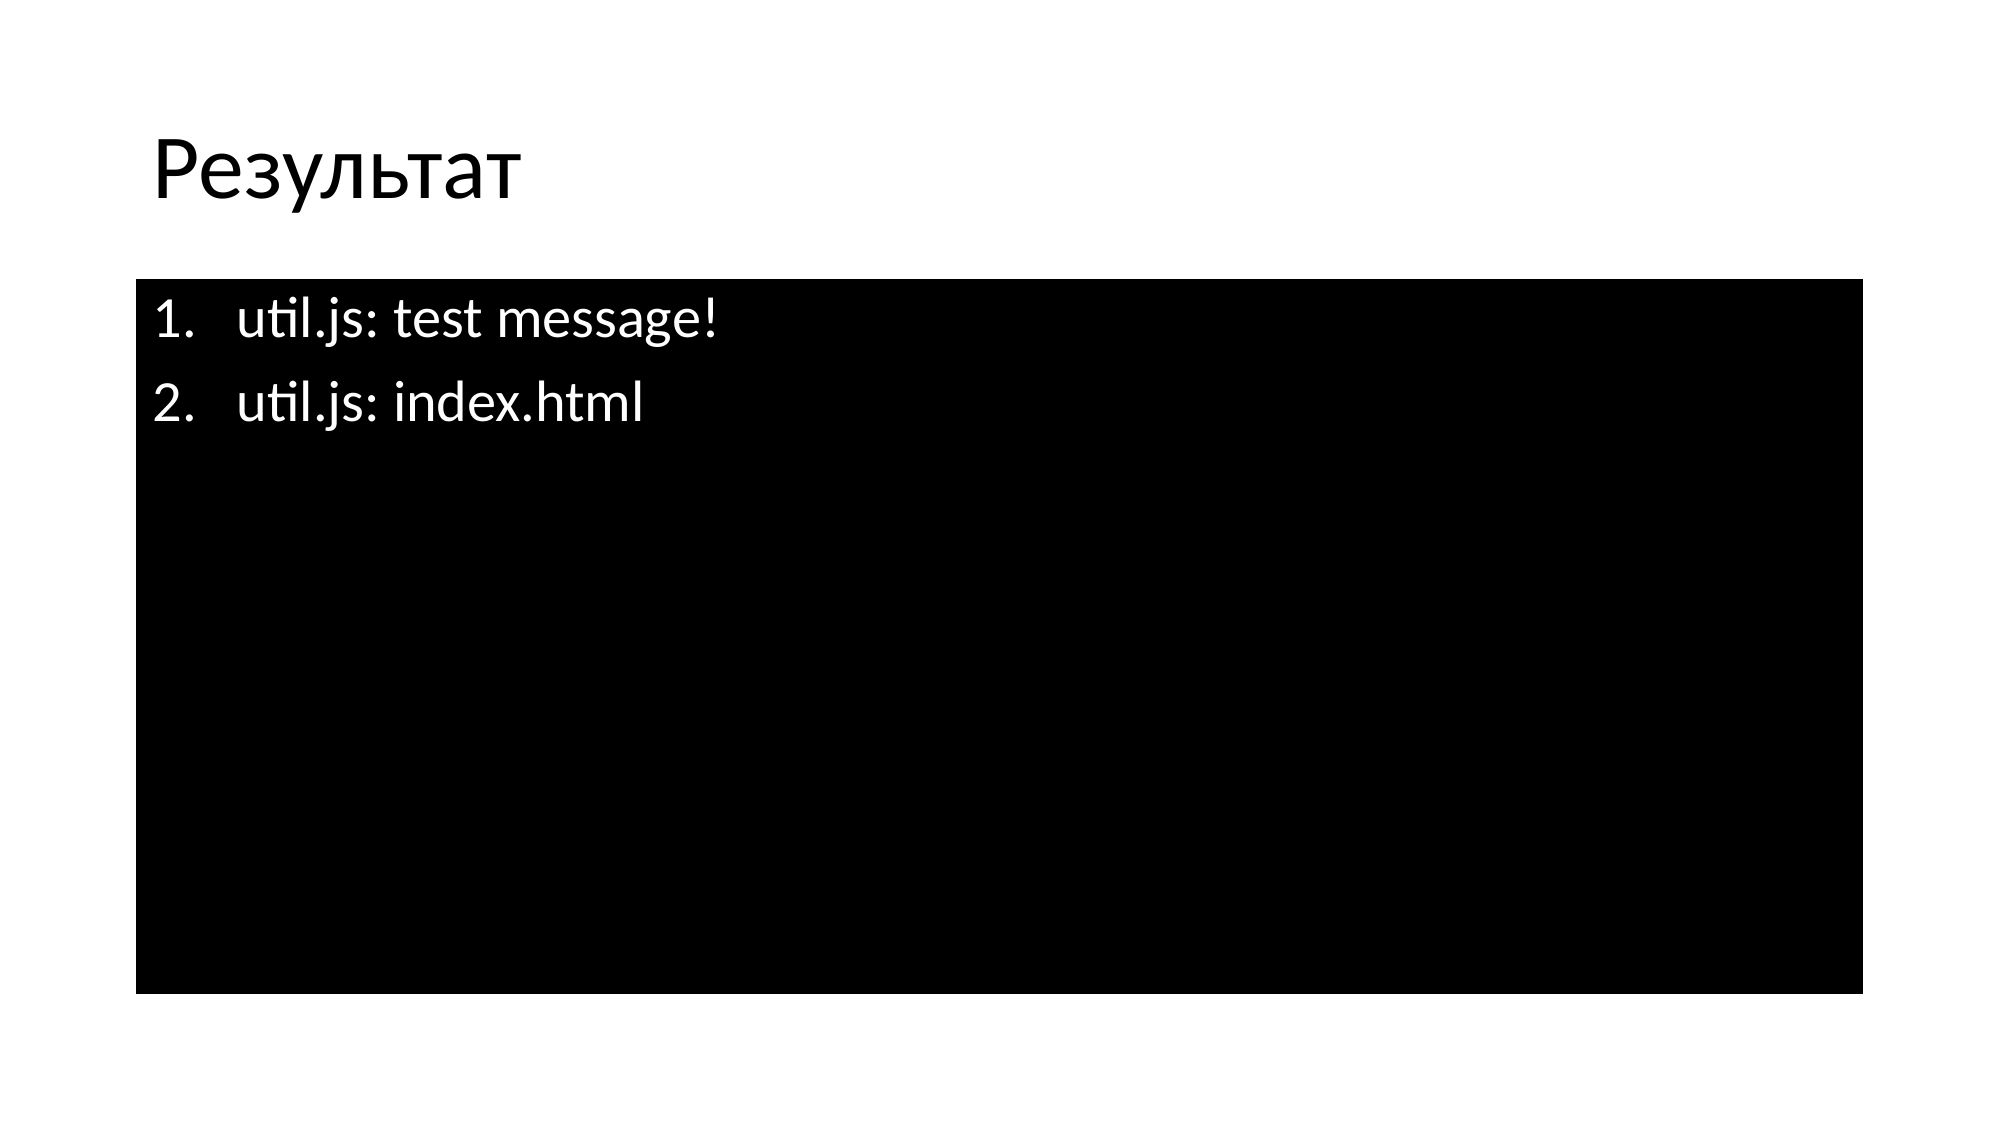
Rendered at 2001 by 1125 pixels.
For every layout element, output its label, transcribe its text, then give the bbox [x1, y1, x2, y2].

list util.js: test message! util.js: index.html [137, 279, 1863, 994]
title Результат [137, 59, 1863, 278]
